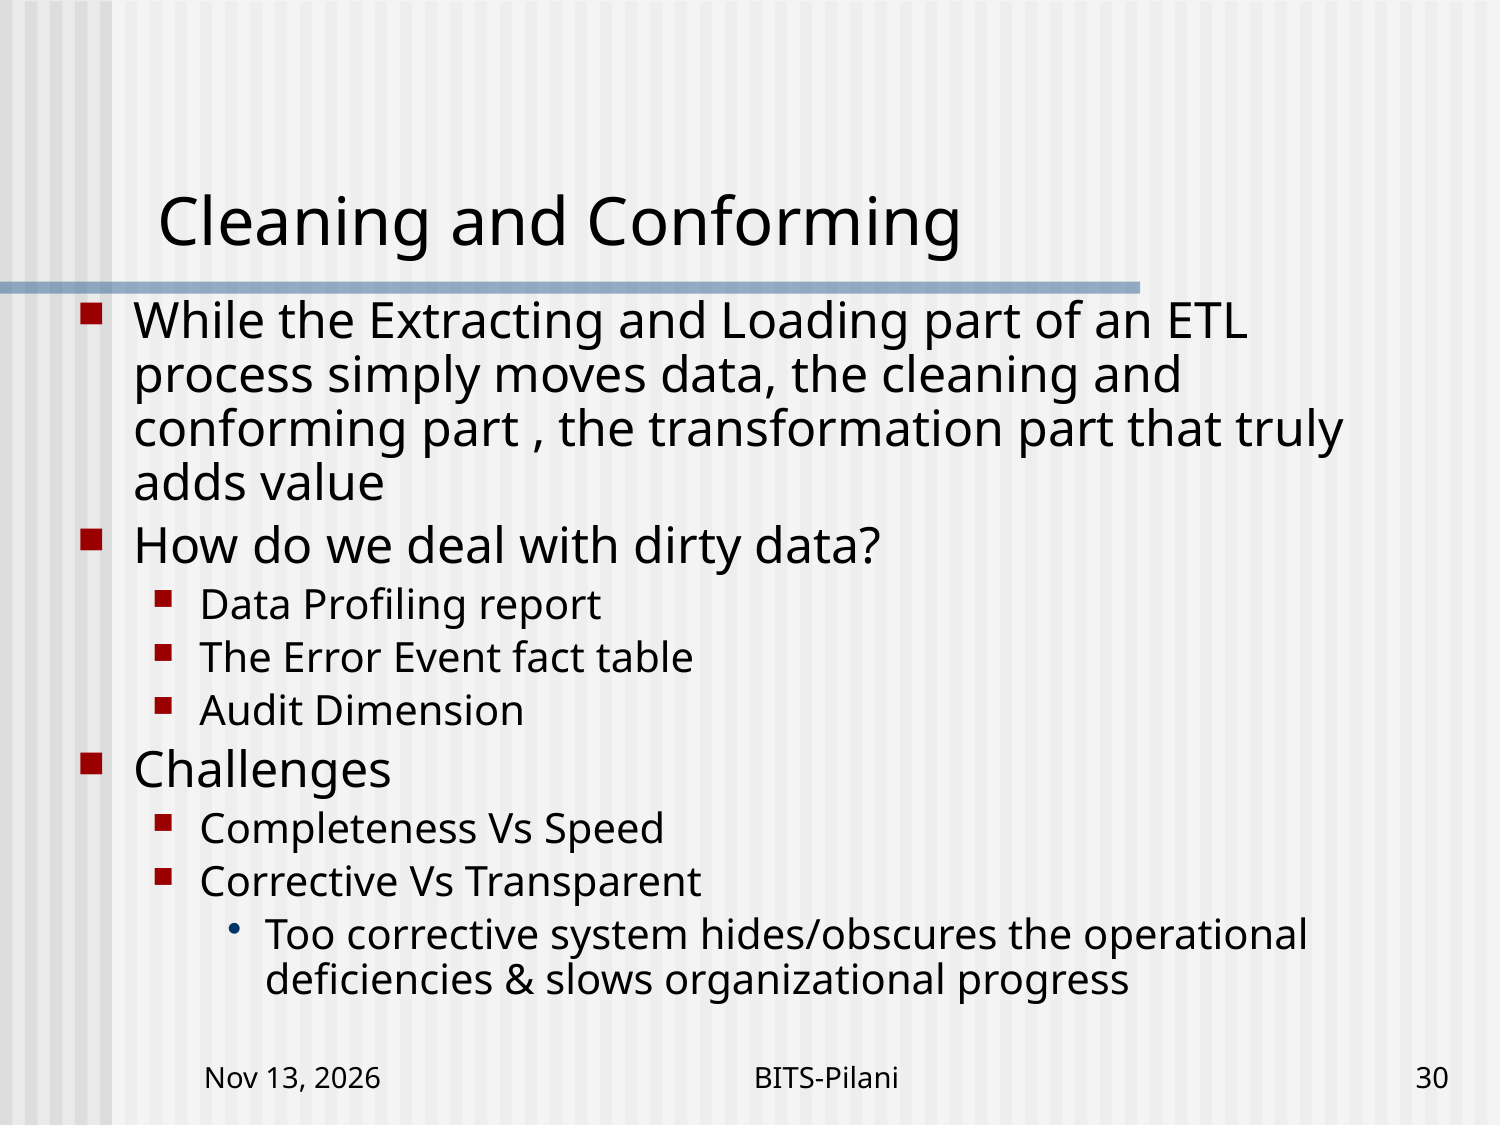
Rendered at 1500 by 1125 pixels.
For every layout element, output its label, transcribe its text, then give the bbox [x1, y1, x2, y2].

slide_number 5-Nov-17 [188, 1031, 502, 1107]
slide_number 30 [1151, 1031, 1465, 1107]
footer BITS-Pilani [588, 1031, 1065, 1107]
list While the Extracting and Loading part of an ETL process simply moves data, the cleaning and conforming part , the transformation part that truly adds value How do we deal with dirty data? Data Profiling report The Error Event fact table Audit Dimension Challenges Completeness Vs Speed Corrective Vs Transparent Too corrective system hides/obscures the operational deficiencies & slows organizational progress [62, 287, 1413, 913]
title Cleaning and Conforming [142, 31, 1483, 267]
